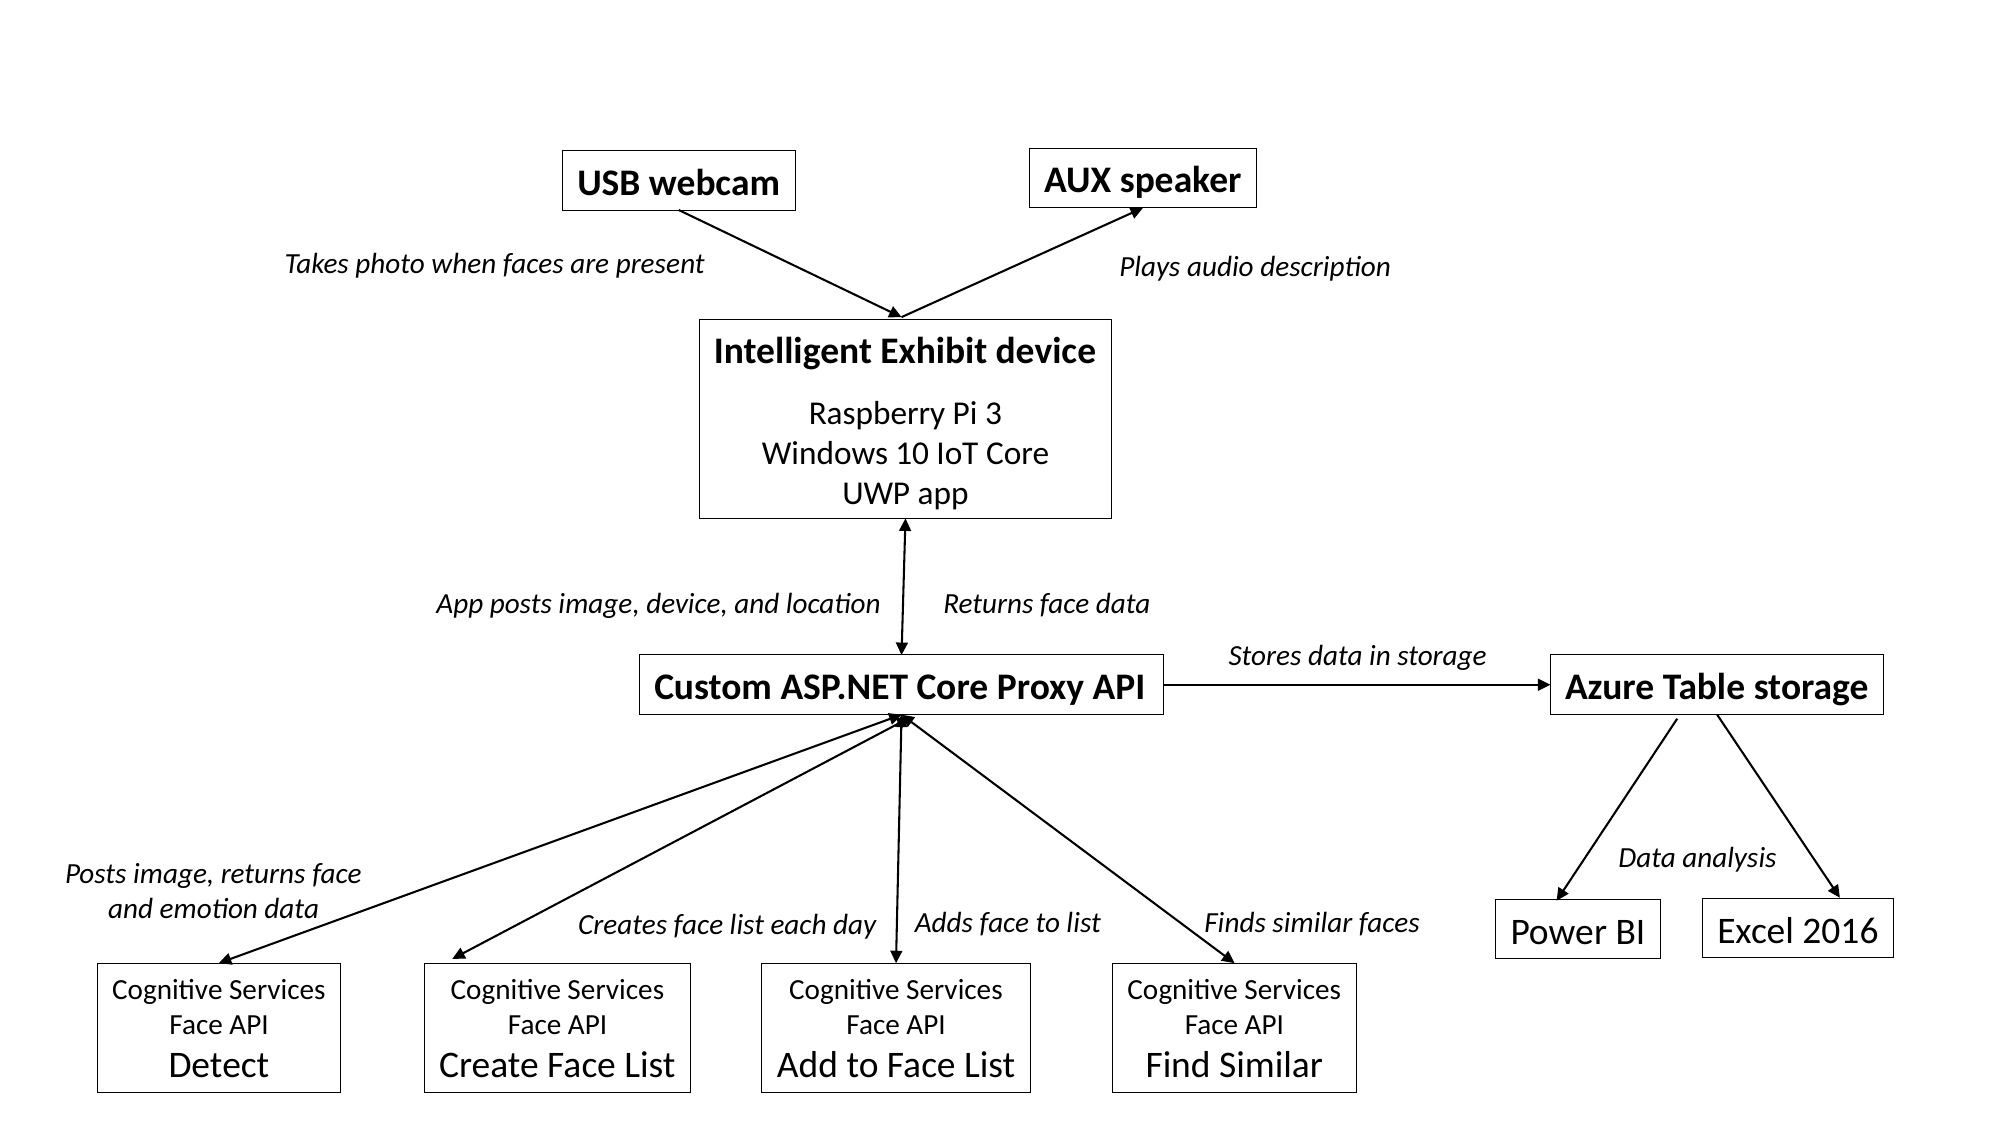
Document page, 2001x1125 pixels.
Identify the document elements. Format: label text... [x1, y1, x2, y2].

text_box Takes photo when faces are present [240, 237, 678, 288]
text_box Excel 2016 [1702, 898, 1894, 958]
text_box AUX speaker [1029, 148, 1257, 208]
text_box Intelligent Exhibit device Raspberry Pi 3 Windows 10 IoT Core UWP app [699, 319, 1112, 519]
text_box App posts image, device, and location [416, 576, 896, 627]
text_box Finds similar faces [1235, 895, 1490, 946]
text_box Posts image, returns face and emotion data [36, 846, 218, 932]
text_box Custom ASP.NET Core Proxy API [639, 654, 1164, 715]
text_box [896, 715, 901, 964]
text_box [218, 715, 896, 964]
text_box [678, 210, 901, 318]
text_box Azure Table storage [1550, 654, 1884, 715]
text_box Returns face data [928, 576, 1166, 627]
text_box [901, 521, 906, 656]
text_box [1556, 718, 1678, 901]
text_box Cognitive Services Face API Create Face List [424, 964, 691, 1093]
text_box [901, 715, 1235, 964]
text_box Cognitive Services Face API Detect [97, 963, 341, 1093]
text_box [1717, 715, 1840, 898]
text_box Data analysis [1678, 830, 1717, 881]
text_box Cognitive Services Face API Add to Face List [761, 964, 1031, 1093]
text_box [452, 717, 896, 959]
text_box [901, 208, 1143, 318]
text_box Cognitive Services Face API Find Similar [1112, 963, 1357, 1093]
text_box Stores data in storage [1213, 629, 1502, 679]
text_box Plays audio description [1143, 239, 1406, 290]
text_box USB webcam [562, 150, 796, 211]
text_box Power BI [1495, 899, 1661, 959]
